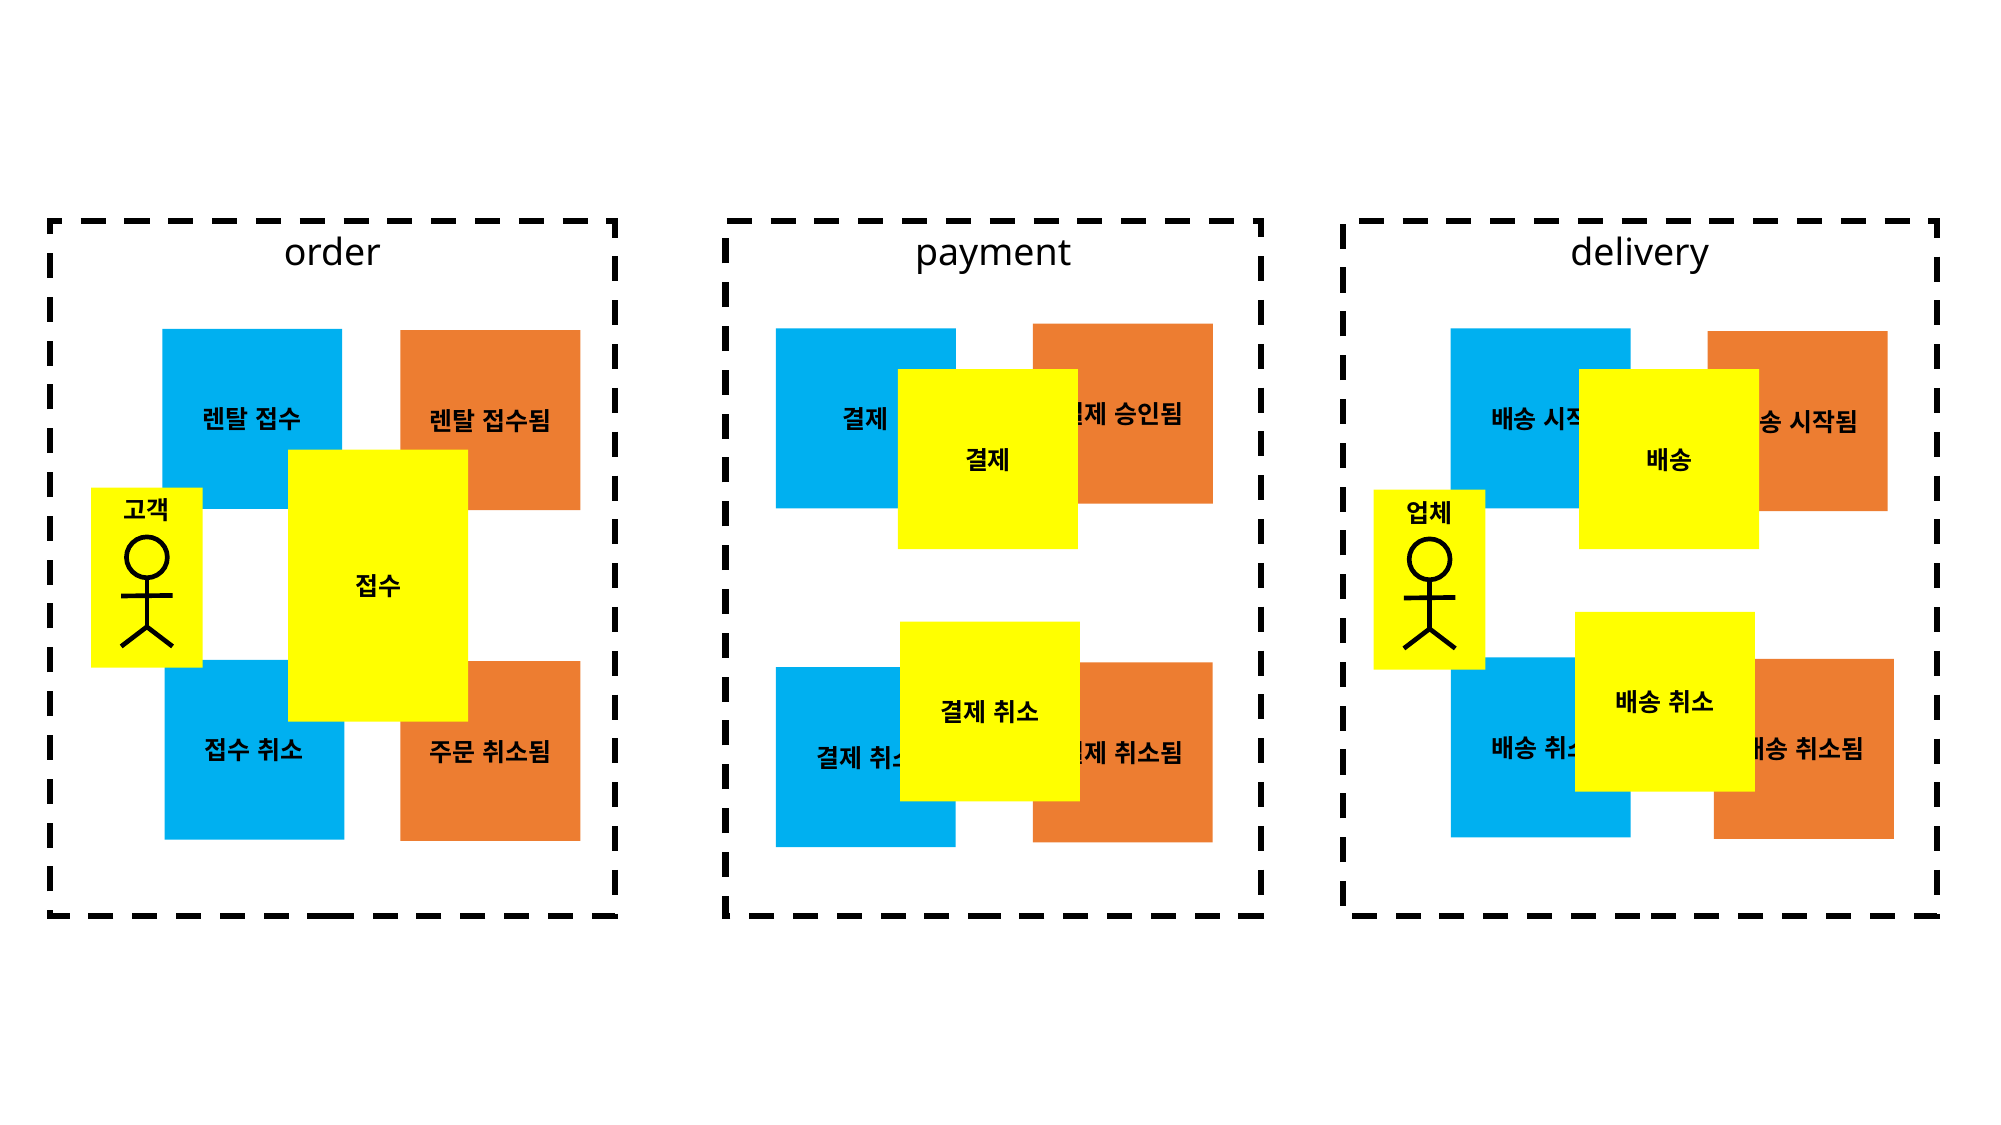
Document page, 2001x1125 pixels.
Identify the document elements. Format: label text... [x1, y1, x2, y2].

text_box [90, 487, 203, 668]
text_box order [49, 220, 616, 917]
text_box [1373, 489, 1486, 670]
text_box delivery [1342, 220, 1938, 917]
text_box payment [724, 220, 1262, 917]
